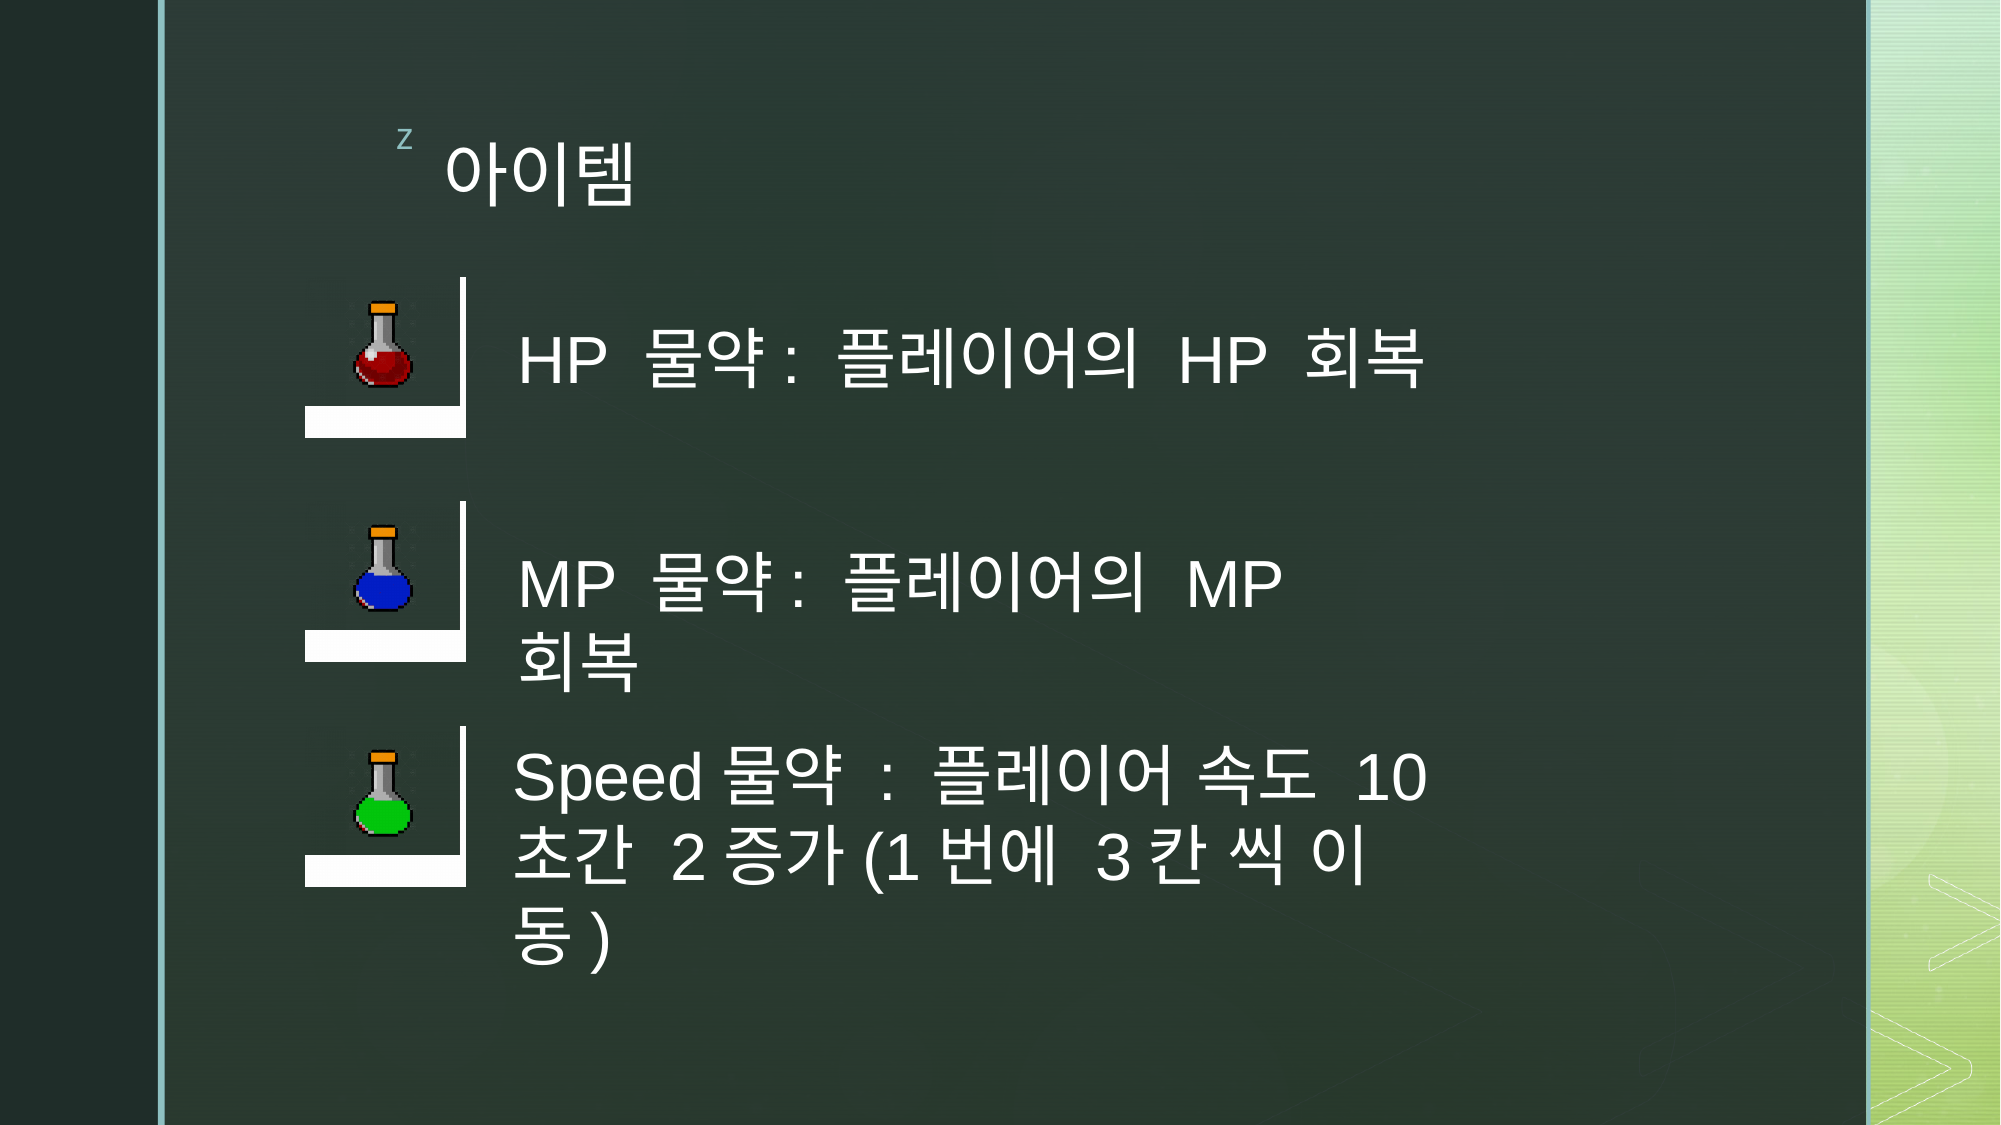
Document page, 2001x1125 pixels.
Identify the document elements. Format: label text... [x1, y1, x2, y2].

text_box HP 물약: 플레이어의 HP 회복 [502, 309, 1653, 404]
picture [1871, 0, 2001, 1125]
picture [305, 501, 466, 663]
picture [305, 276, 466, 438]
text_box MP 물약: 플레이어의 MP회복 [502, 533, 1436, 709]
picture [305, 726, 466, 887]
title 아이템 [428, 132, 1734, 310]
text_box Speed물약 : 플레이어 속도 10초간 2증가(1번에 3칸 씩 이동) [497, 726, 1471, 982]
